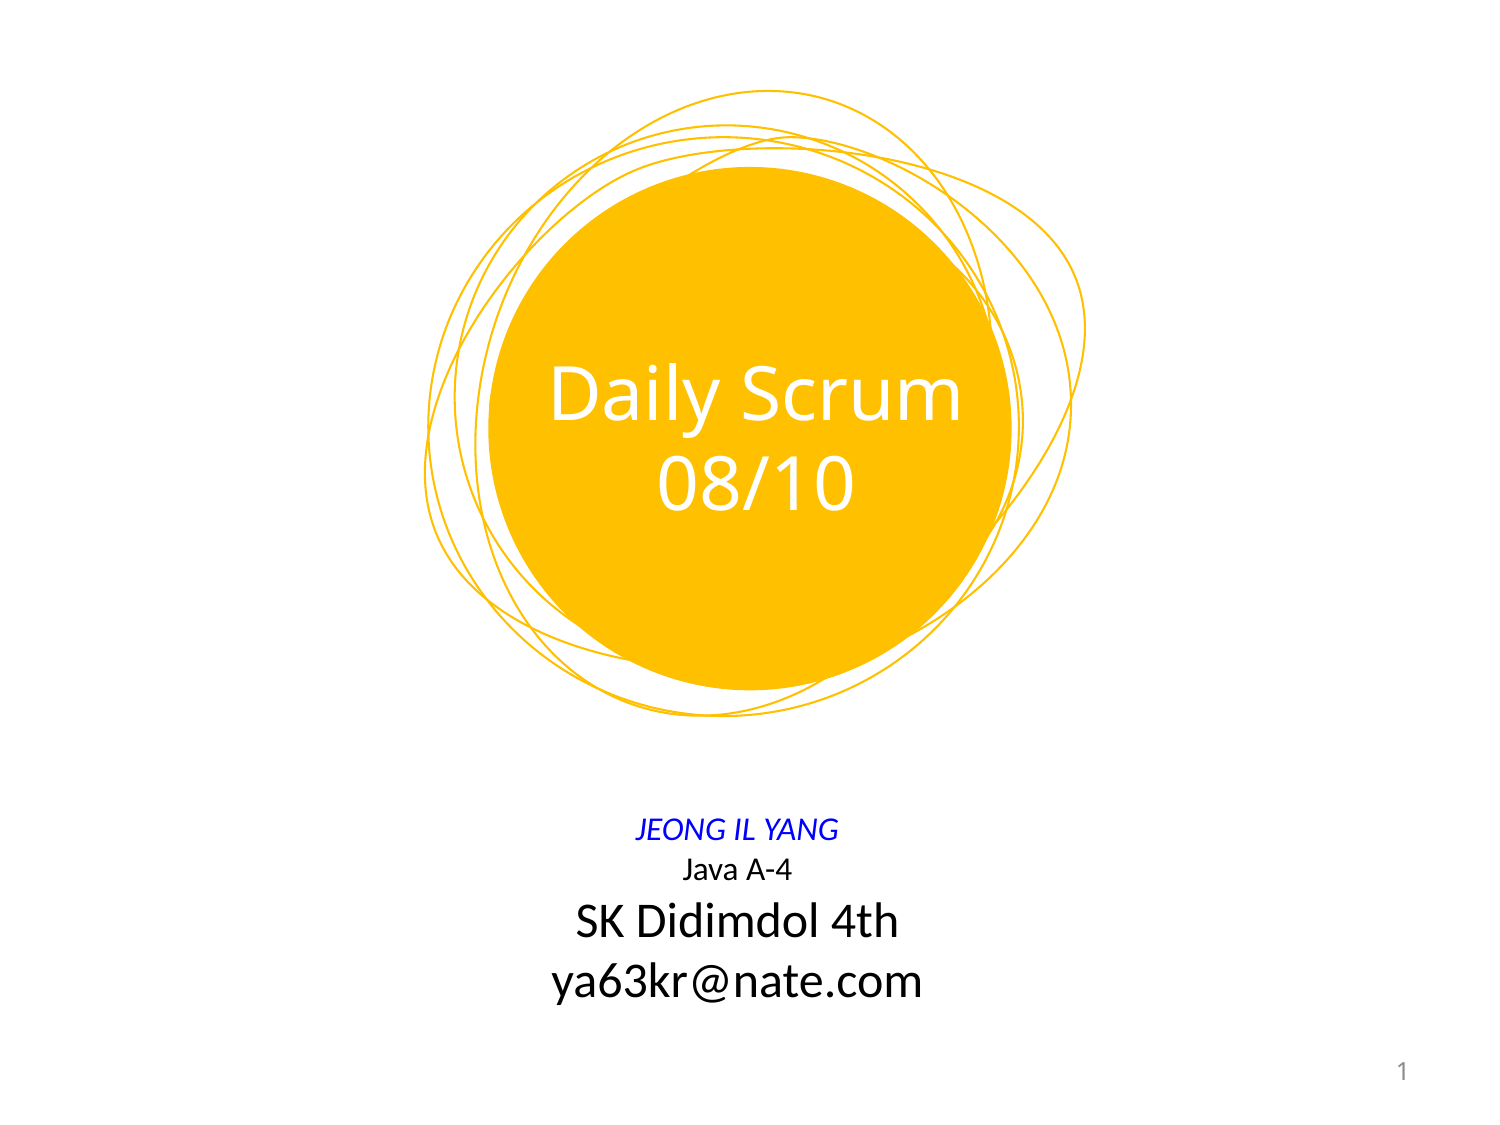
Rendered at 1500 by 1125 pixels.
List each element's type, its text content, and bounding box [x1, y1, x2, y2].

text_box Daily Scrum 08/10 [532, 338, 980, 533]
slide_number 1 [1074, 1042, 1425, 1103]
text_box JEONG IL YANG Java A-4 SK Didimdol 4th ya63kr@nate.com [212, 800, 1263, 1063]
